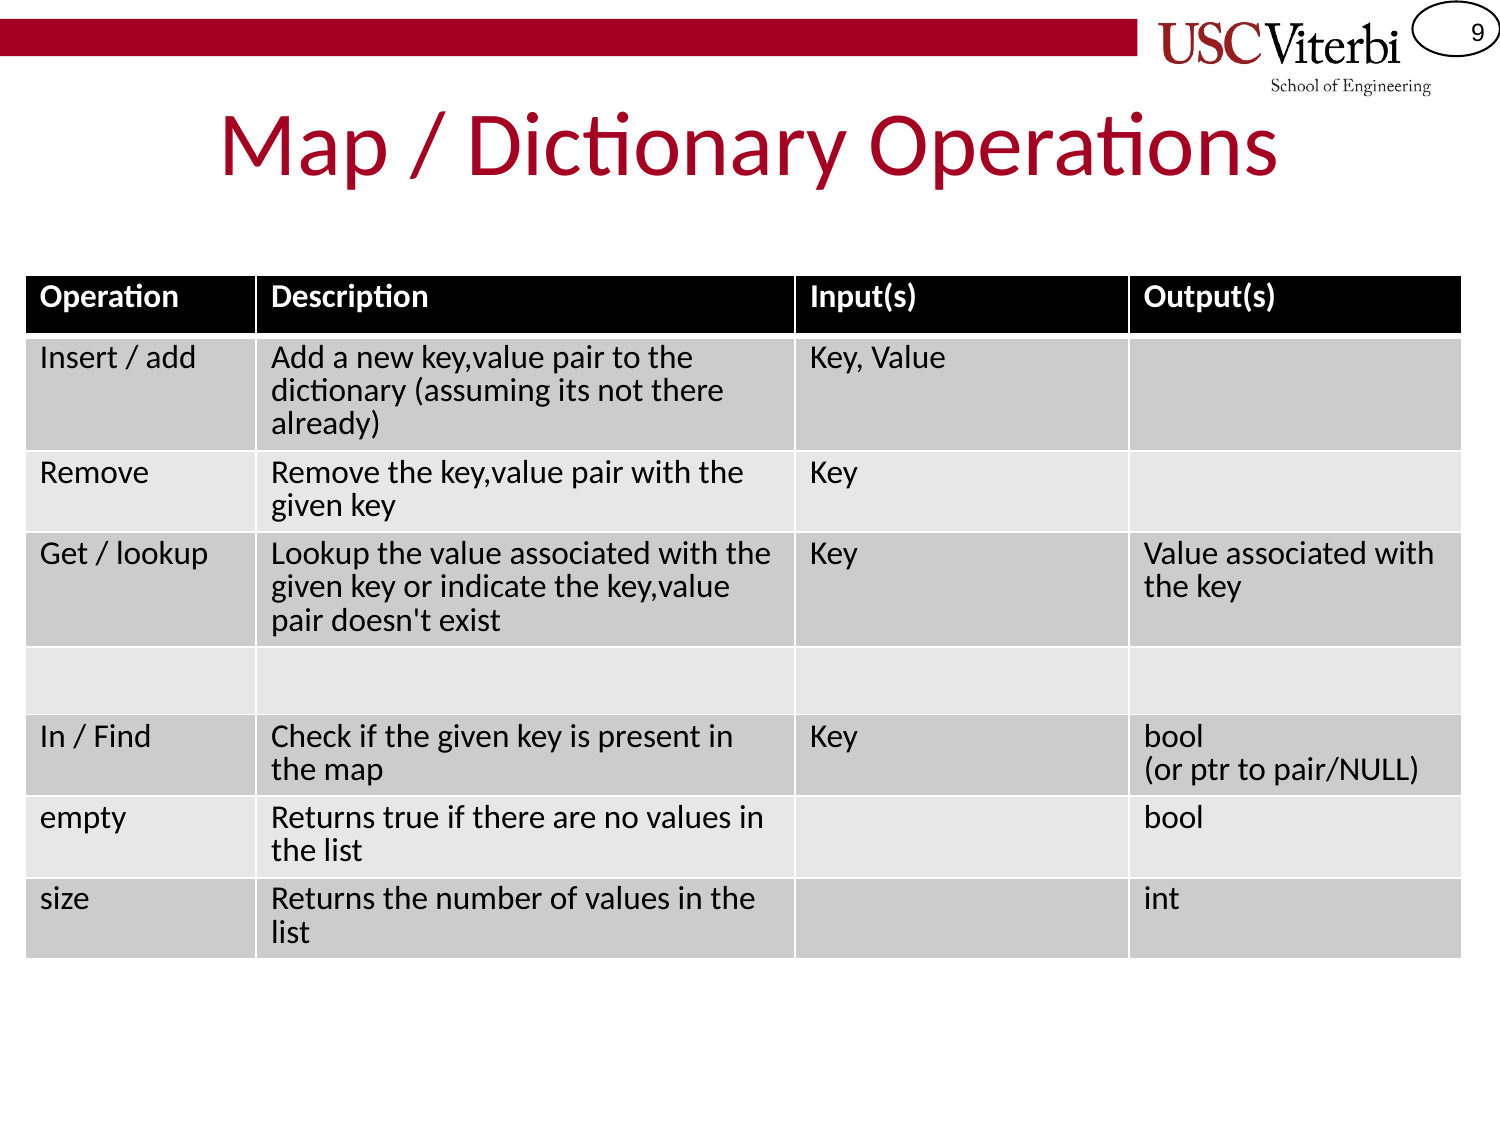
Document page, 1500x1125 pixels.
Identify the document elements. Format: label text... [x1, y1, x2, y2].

table_cell bool (or ptr to pair/NULL) [1130, 715, 1461, 795]
table_cell [1130, 339, 1461, 450]
table_cell [26, 648, 255, 714]
table_cell [257, 648, 794, 714]
table_cell Returns true if there are no values in the list [257, 797, 794, 877]
table_cell Value associated with the key [1130, 533, 1461, 646]
table_cell Key, Value [796, 339, 1128, 450]
table_cell Get / lookup [26, 533, 255, 646]
table_cell Key [796, 715, 1128, 795]
table_cell Insert / add [26, 339, 255, 450]
table_cell Add a new key,value pair to the dictionary (assuming its not there already) [257, 339, 794, 450]
table_cell bool [1130, 797, 1461, 877]
table_cell [1130, 648, 1461, 714]
table_cell In / Find [26, 715, 255, 795]
table_cell Lookup the value associated with the given key or indicate the key,value pair doesn't exist [257, 533, 794, 646]
table_cell size [26, 879, 255, 958]
table_header Operation [26, 276, 255, 333]
table_cell Key [796, 452, 1128, 531]
table_cell Remove [26, 452, 255, 531]
table_cell [796, 648, 1128, 714]
table_cell Check if the given key is present in the map [257, 715, 794, 795]
table_cell Remove the key,value pair with the given key [257, 452, 794, 531]
table_cell [1130, 452, 1461, 531]
table_header Output(s) [1130, 276, 1461, 333]
table_cell Returns the number of values in the list [257, 879, 794, 958]
table_cell [796, 879, 1128, 958]
table_cell int [1130, 879, 1461, 958]
table_cell [796, 797, 1128, 877]
table_cell Key [796, 533, 1128, 646]
title Map / Dictionary Operations [75, 45, 1425, 233]
table_header Description [257, 276, 794, 333]
picture [1414, 3, 1463, 55]
table_header Input(s) [796, 276, 1128, 333]
table_cell empty [26, 797, 255, 877]
picture [1125, 0, 1447, 45]
picture [1425, 50, 1463, 119]
